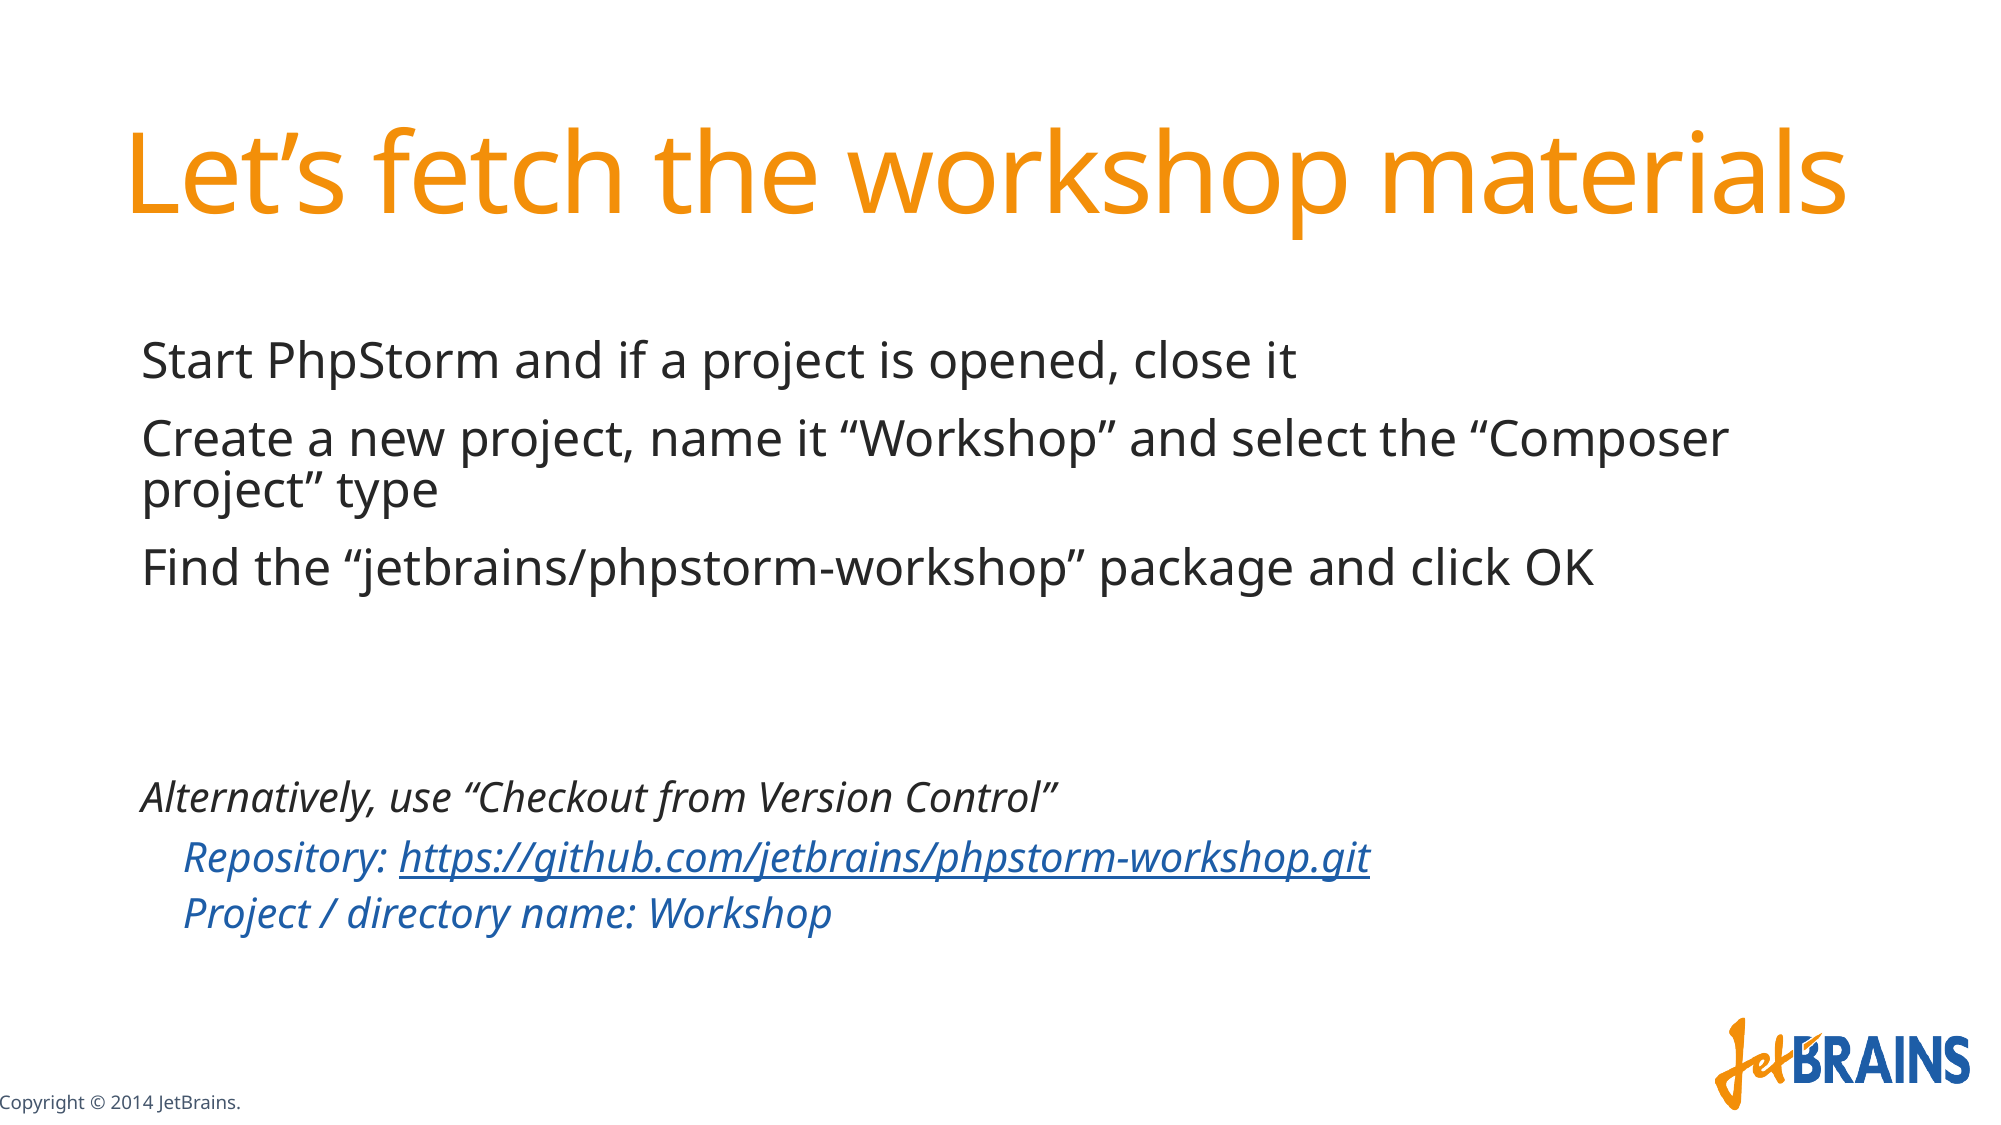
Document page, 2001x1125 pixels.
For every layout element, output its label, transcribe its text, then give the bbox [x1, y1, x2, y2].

title Let’s fetch the workshop materials [107, 55, 1875, 304]
list Start PhpStorm and if a project is opened, close it Create a new project, name it “Workshop” and select the “Composer project” type Find the “jetbrains/phpstorm-workshop” package and click OK Alternatively, use “Checkout from Version Control” Repository: https://github.com/jetbrains/phpstorm-workshop.git Project / directory name: Workshop [111, 329, 1876, 948]
picture [1715, 1014, 1972, 1113]
